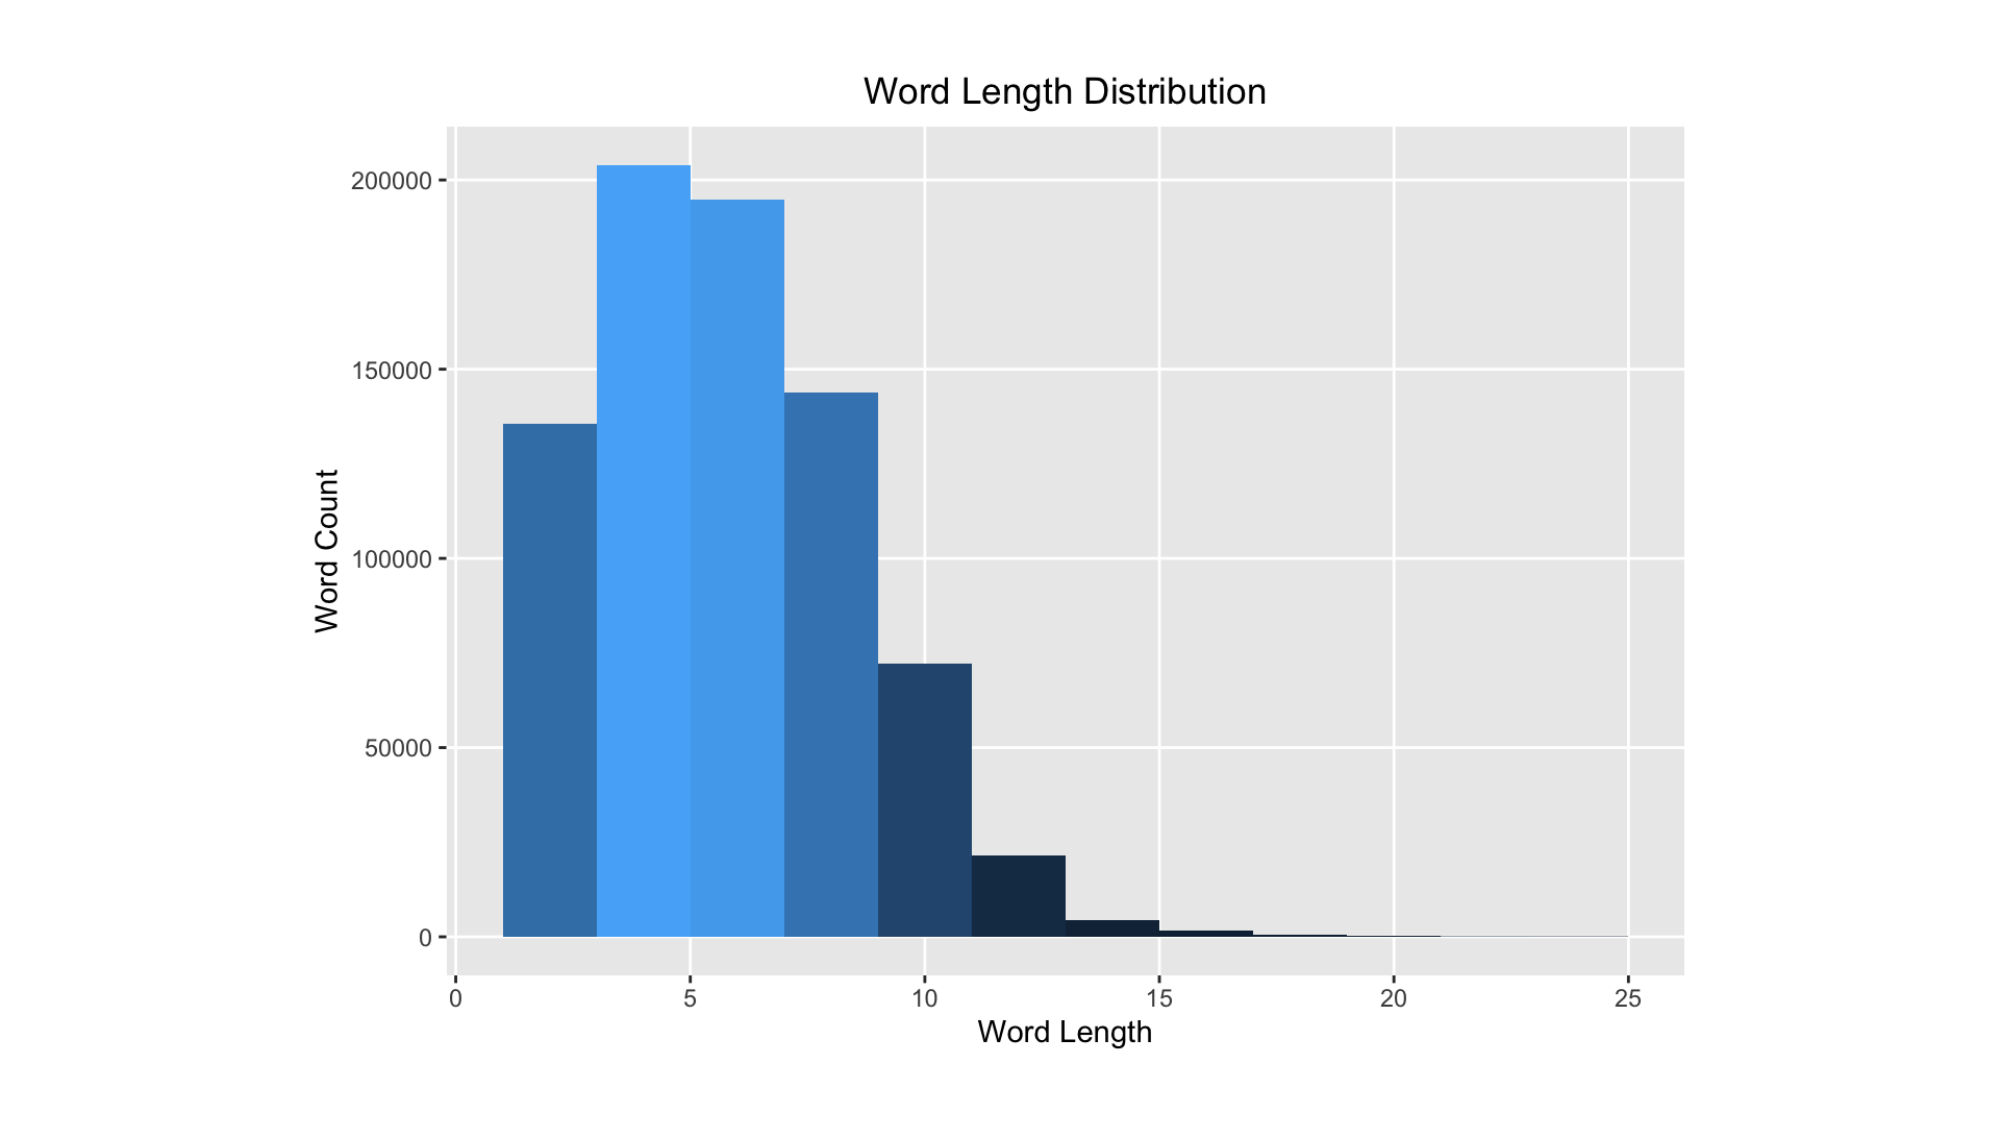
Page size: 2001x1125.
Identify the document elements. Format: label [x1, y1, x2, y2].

picture [299, 62, 1700, 1063]
